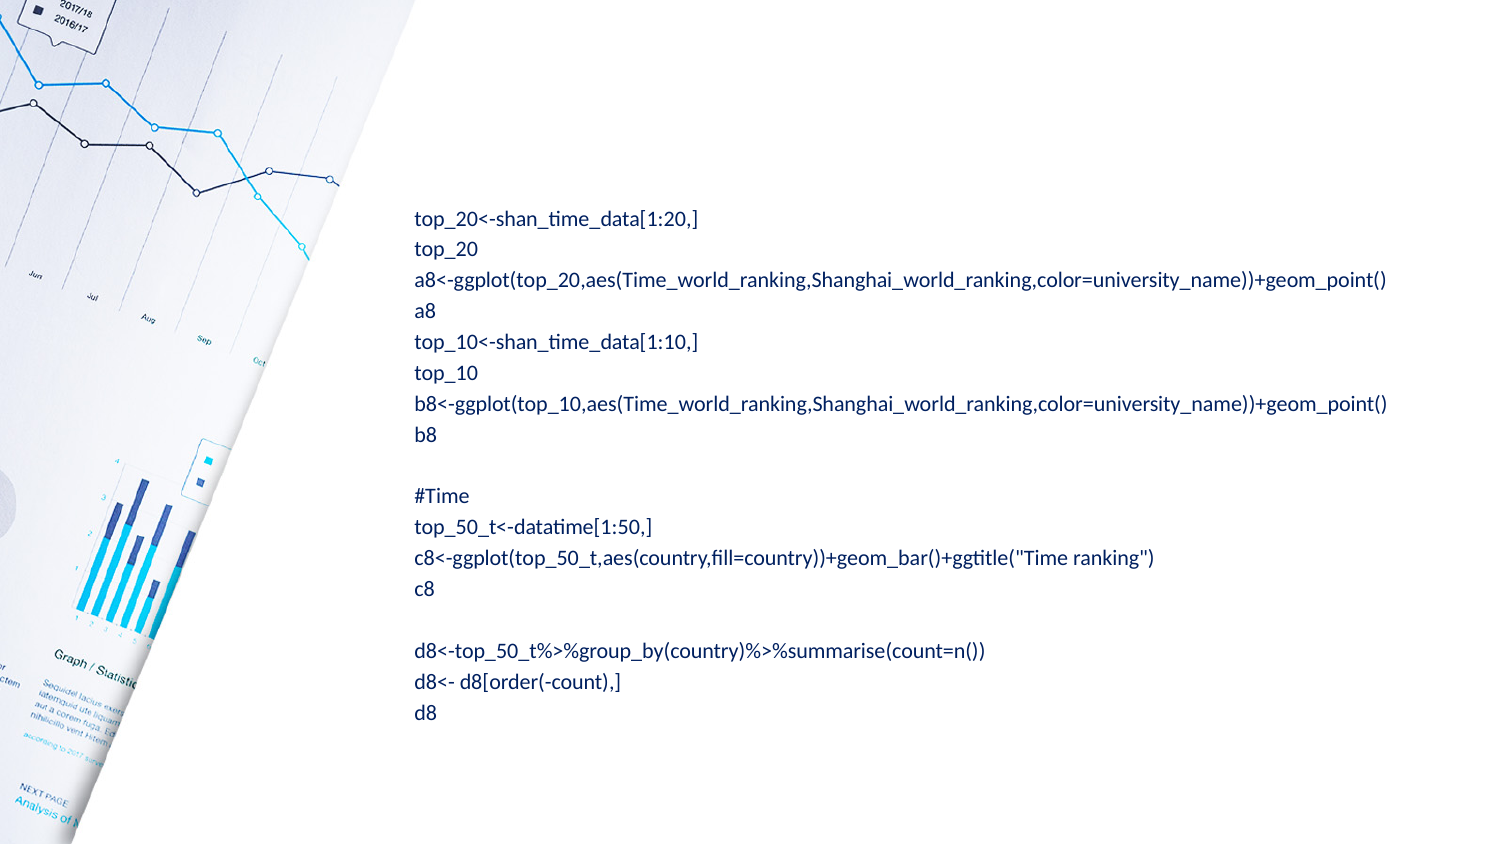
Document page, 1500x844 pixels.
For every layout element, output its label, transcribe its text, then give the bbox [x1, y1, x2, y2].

picture [0, 0, 1500, 844]
list top_20<-shan_time_data[1:20,] top_20 a8<-ggplot(top_20,aes(Time_world_ranking,Shanghai_world_ranking,color=university_name))+geom_point() a8 top_10<-shan_time_data[1:10,] top_10 b8<-ggplot(top_10,aes(Time_world_ranking,Shanghai_world_ranking,color=university_name))+geom_point() b8 #Time top_50_t<-datatime[1:50,] c8<-ggplot(top_50_t,aes(country,fill=country))+geom_bar()+ggtitle("Time ranking") c8 d8<-top_50_t%>%group_by(country)%>%summarise(count=n()) d8<- d8[order(-count),] d8 [399, 196, 1427, 748]
